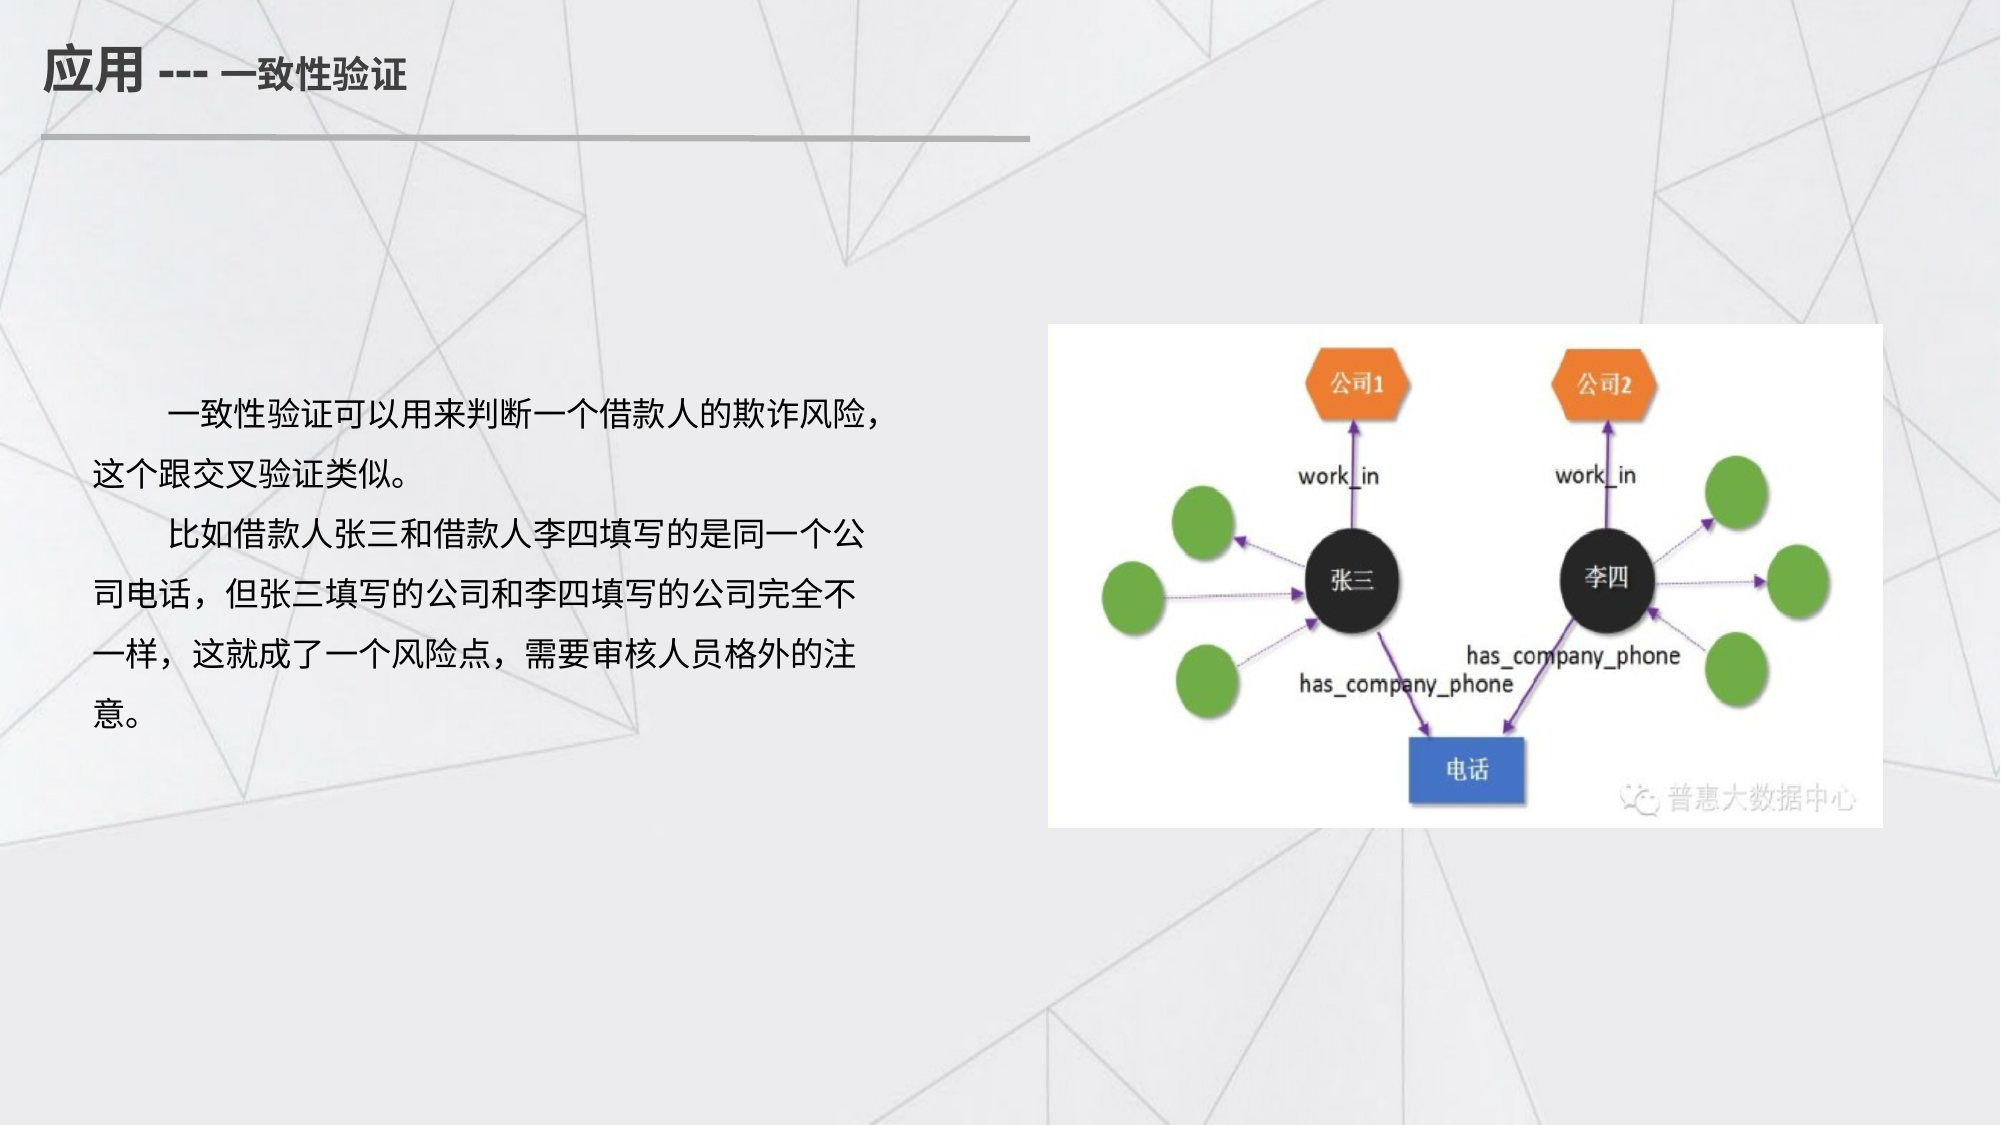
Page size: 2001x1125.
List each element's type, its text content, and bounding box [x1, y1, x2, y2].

text_box 一致性验证可以用来判断一个借款人的欺诈风险，这个跟交叉验证类似。 比如借款人张三和借款人李四填写的是同一个公司电话，但张三填写的公司和李四填写的公司完全不一样，这就成了一个风险点，需要审核人员格外的注意。 [77, 366, 893, 741]
picture [0, 0, 2001, 1125]
title 应用---一致性验证 [26, 36, 1752, 108]
